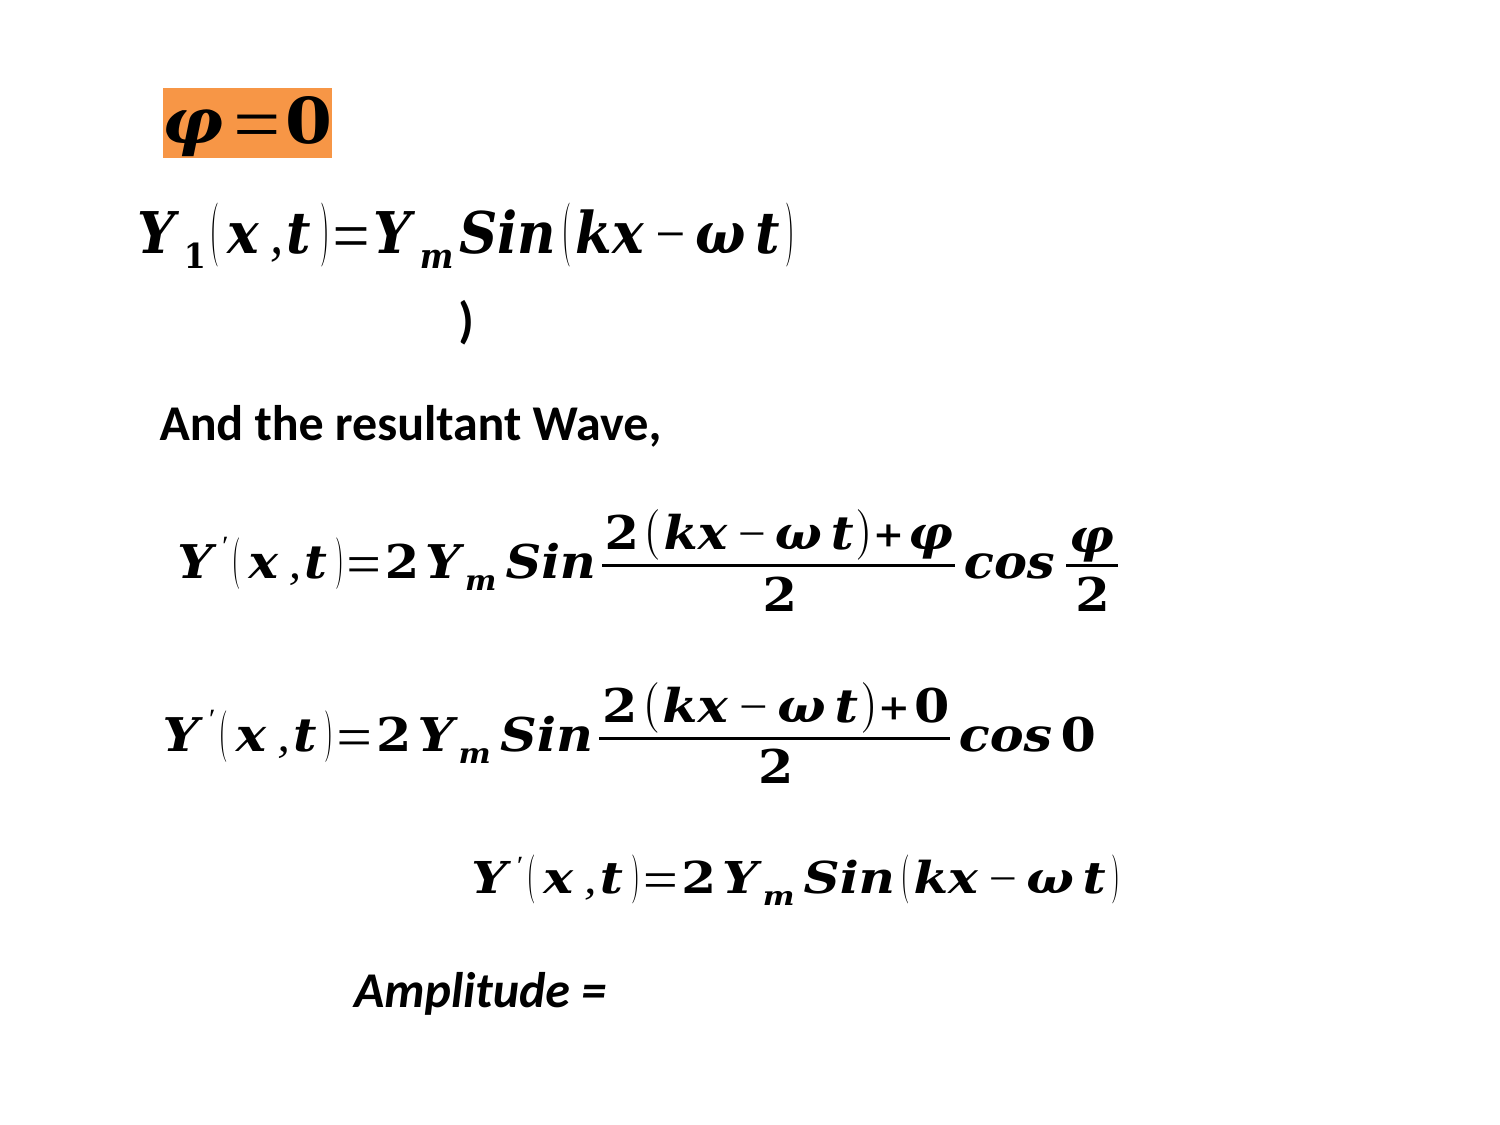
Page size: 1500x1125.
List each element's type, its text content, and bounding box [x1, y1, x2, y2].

text_box And the resultant Wave, [144, 383, 1120, 458]
